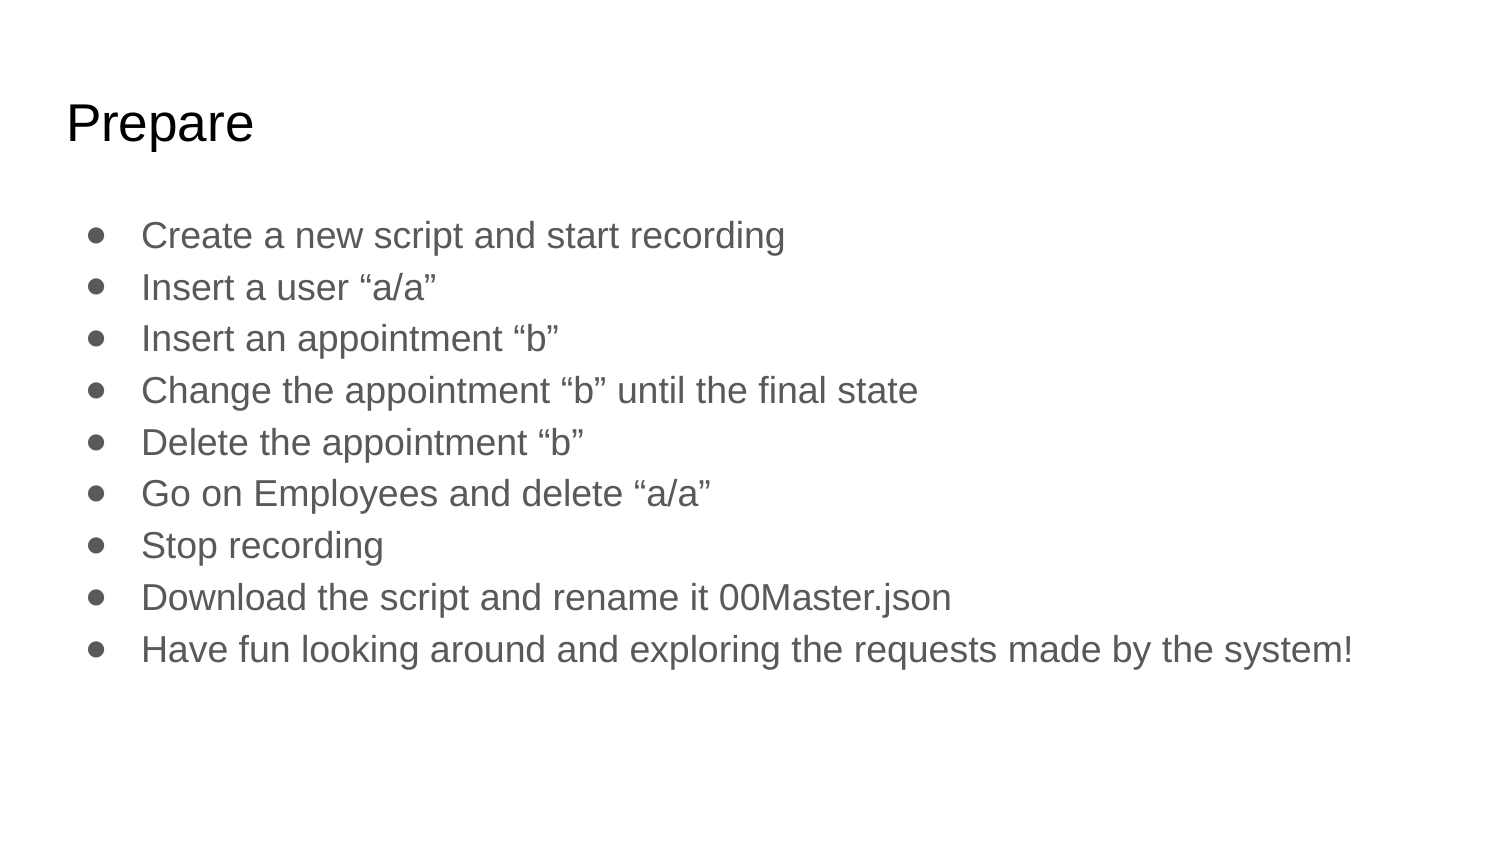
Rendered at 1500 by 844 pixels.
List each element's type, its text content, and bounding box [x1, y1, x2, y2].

list Create a new script and start recording Insert a user “a/a” Insert an appointment “b” Change the appointment “b” until the final state Delete the appointment “b” Go on Employees and delete “a/a” Stop recording Download the script and rename it 00Master.json Have fun looking around and exploring the requests made by the system! [51, 189, 1449, 750]
title Prepare [51, 72, 1449, 167]
